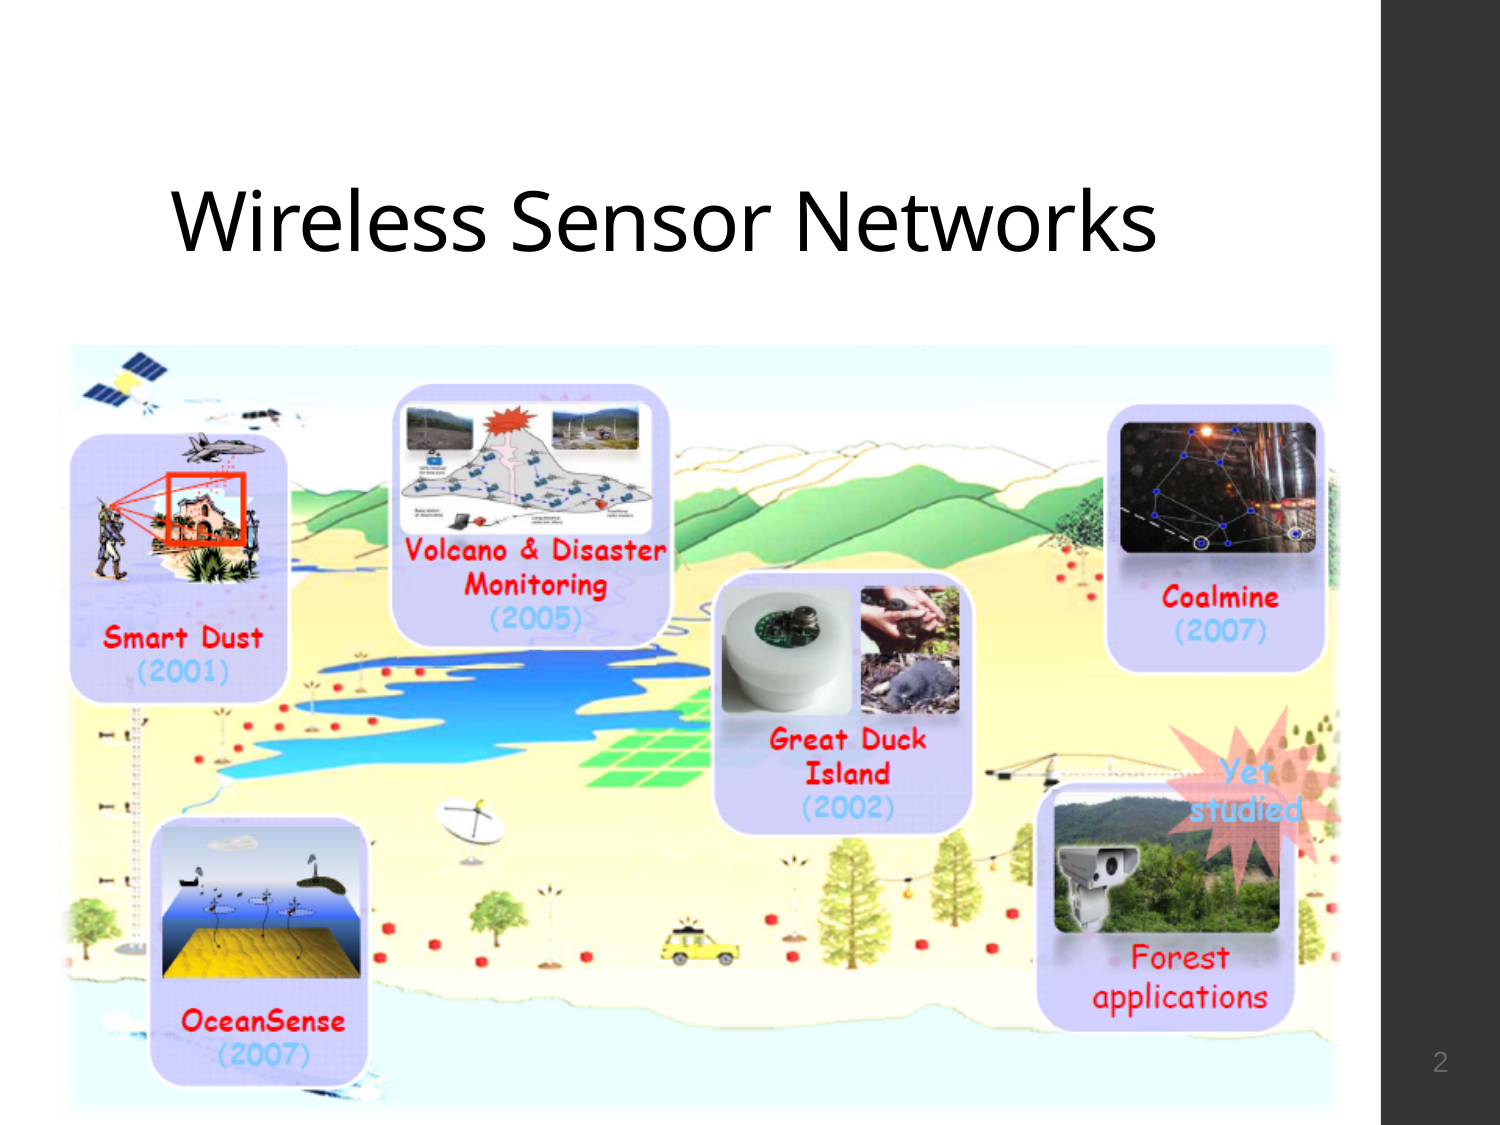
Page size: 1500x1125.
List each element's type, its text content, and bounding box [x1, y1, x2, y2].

slide_number 2 [1384, 1012, 1498, 1110]
title Wireless Sensor Networks [155, 60, 1348, 278]
picture [57, 345, 1341, 1118]
